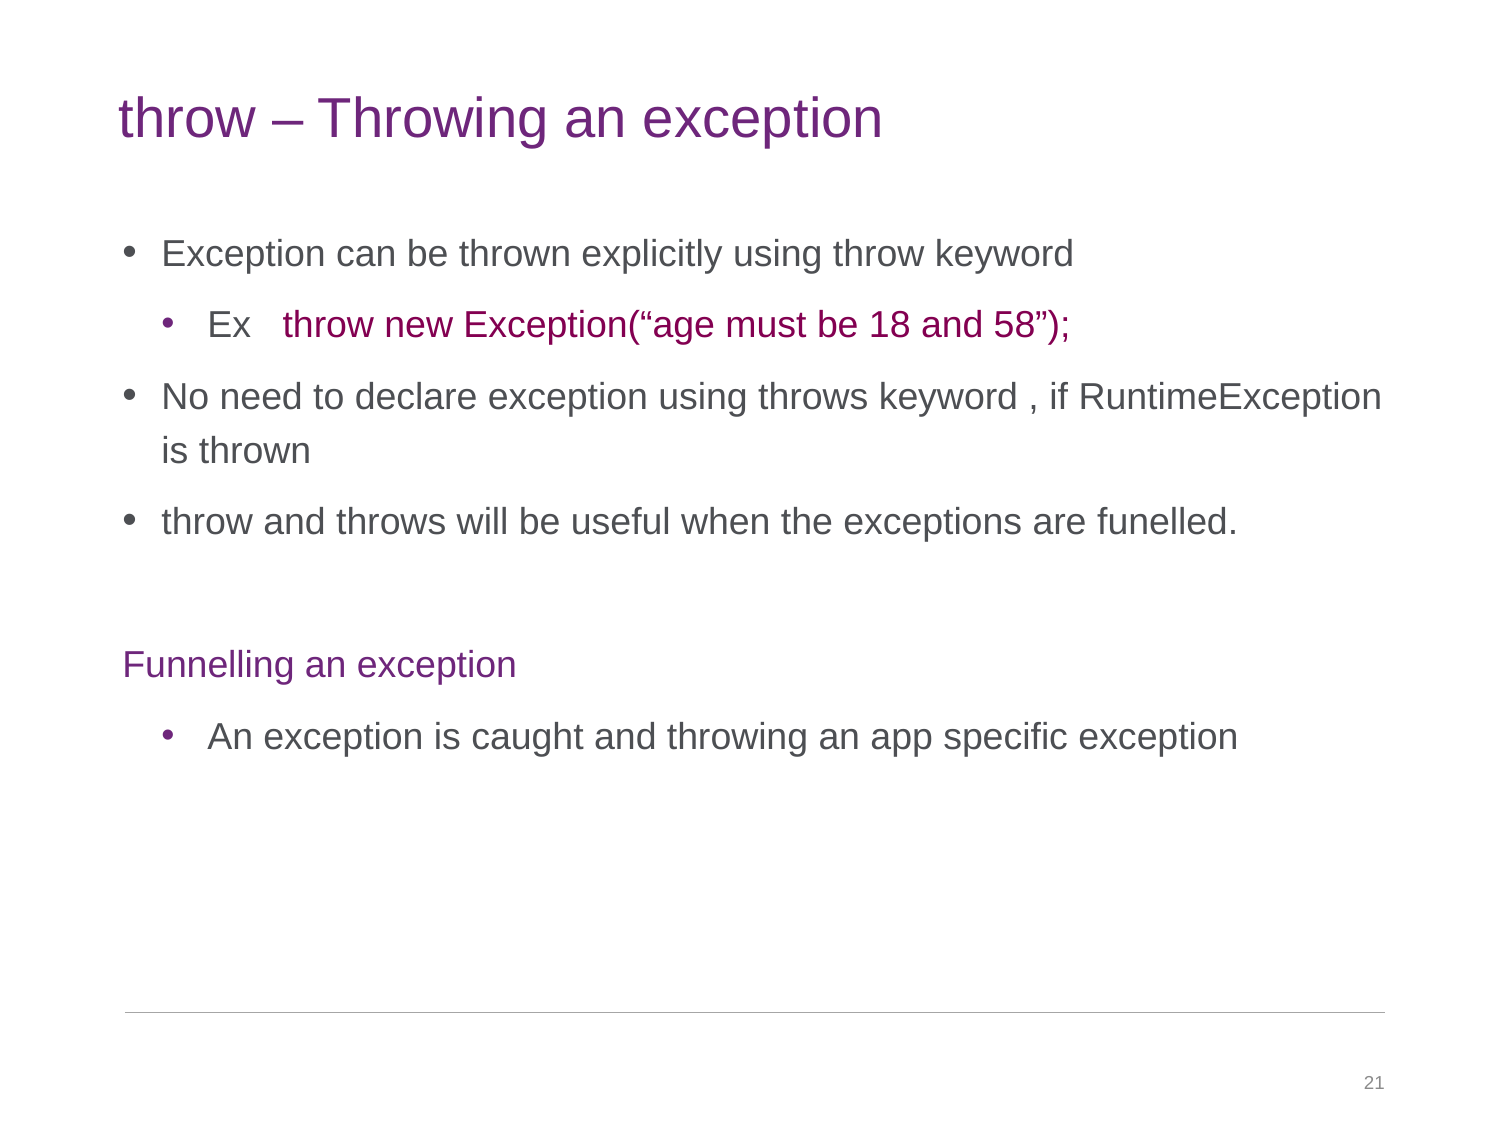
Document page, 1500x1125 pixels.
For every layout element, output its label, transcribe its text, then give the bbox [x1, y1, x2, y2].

title throw – Throwing an exception [75, 62, 1425, 168]
list Exception can be thrown explicitly using throw keyword Ex throw new Exception(“age must be 18 and 58”); No need to declare exception using throws keyword , if RuntimeException is thrown throw and throws will be useful when the exceptions are funelled. Funnelling an exception An exception is caught and throwing an app specific exception [70, 212, 1421, 988]
slide_number 21 [1050, 1052, 1400, 1113]
